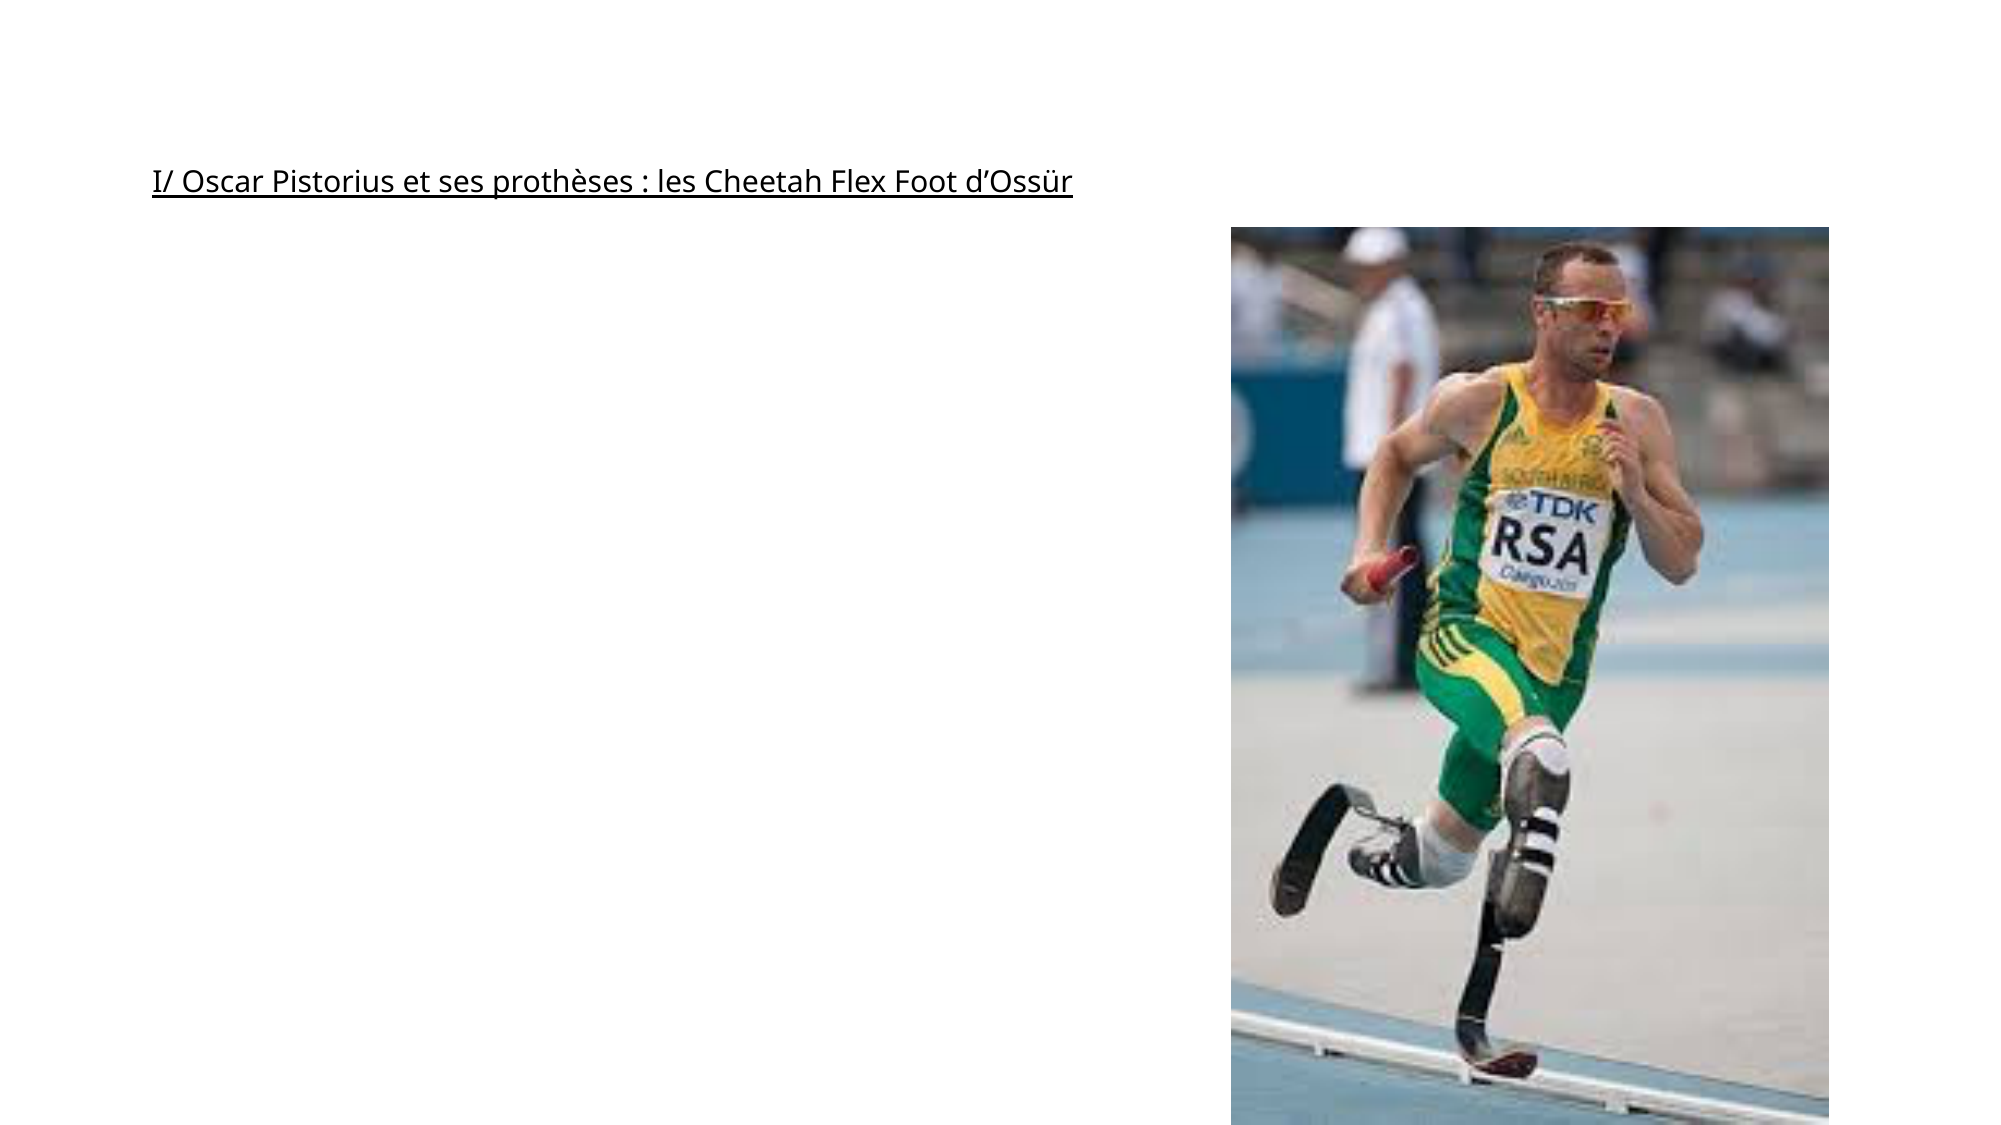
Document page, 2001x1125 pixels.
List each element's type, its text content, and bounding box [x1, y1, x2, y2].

title I/ Oscar Pistorius et ses prothèses : les Cheetah Flex Foot d’Ossür [137, 59, 1863, 278]
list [1231, 227, 1829, 1125]
